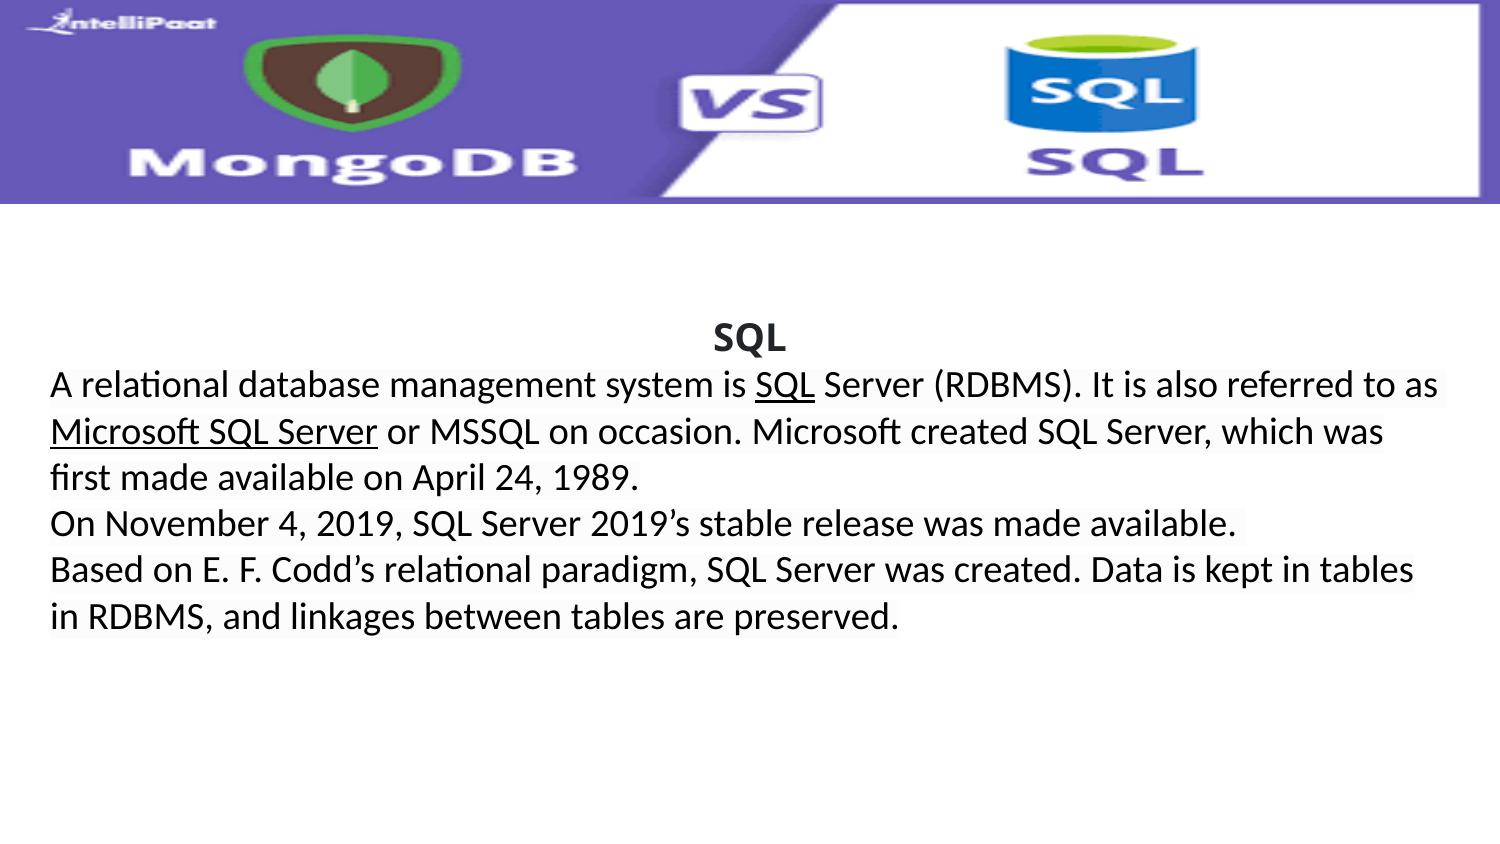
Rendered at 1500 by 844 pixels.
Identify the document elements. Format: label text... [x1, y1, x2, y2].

picture [0, 0, 1500, 204]
text_box SQL A relational database management system is SQL Server (RDBMS). It is also referred to as Microsoft SQL Server or MSSQL on occasion. Microsoft created SQL Server, which was first made available on April 24, 1989. On November 4, 2019, SQL Server 2019’s stable release was made available. Based on E. F. Codd’s relational paradigm, SQL Server was created. Data is kept in tables in RDBMS, and linkages between tables are preserved. [35, 213, 1465, 687]
